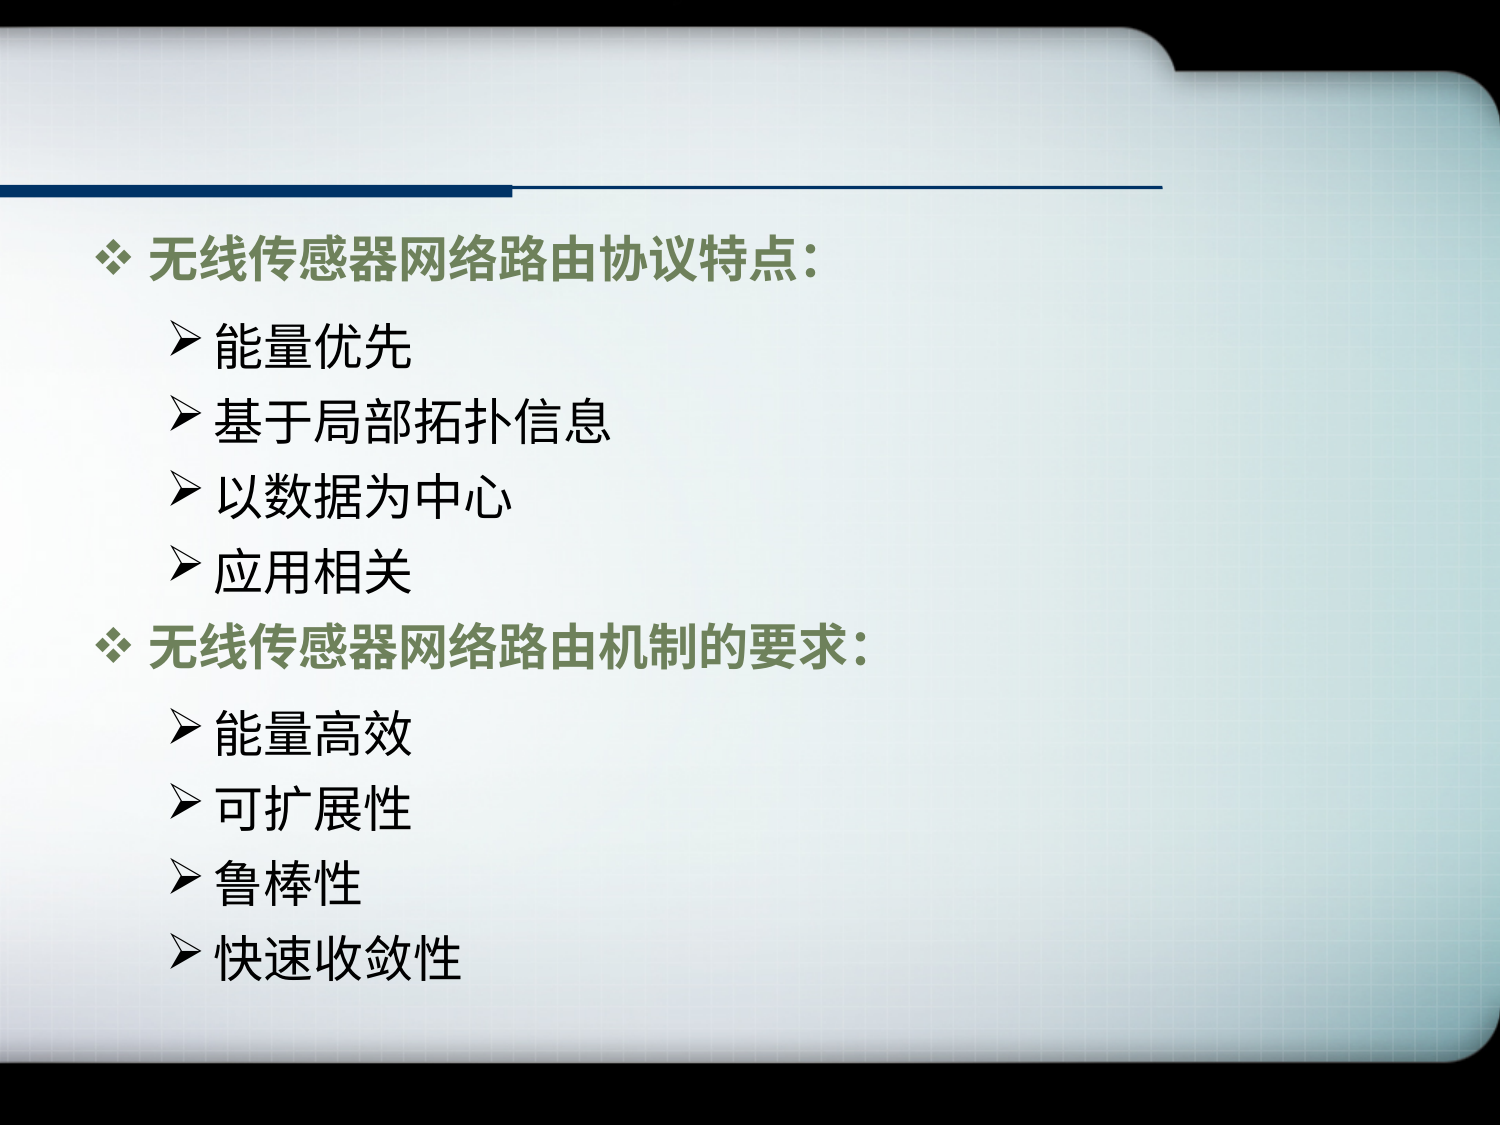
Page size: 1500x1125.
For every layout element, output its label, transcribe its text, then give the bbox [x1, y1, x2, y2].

list 无线传感器网络路由协议特点： 能量优先 基于局部拓扑信息 以数据为中心 应用相关 无线传感器网络路由机制的要求： 能量高效 可扩展性 鲁棒性 快速收敛性 [76, 220, 1427, 1059]
picture [0, 0, 1500, 1125]
